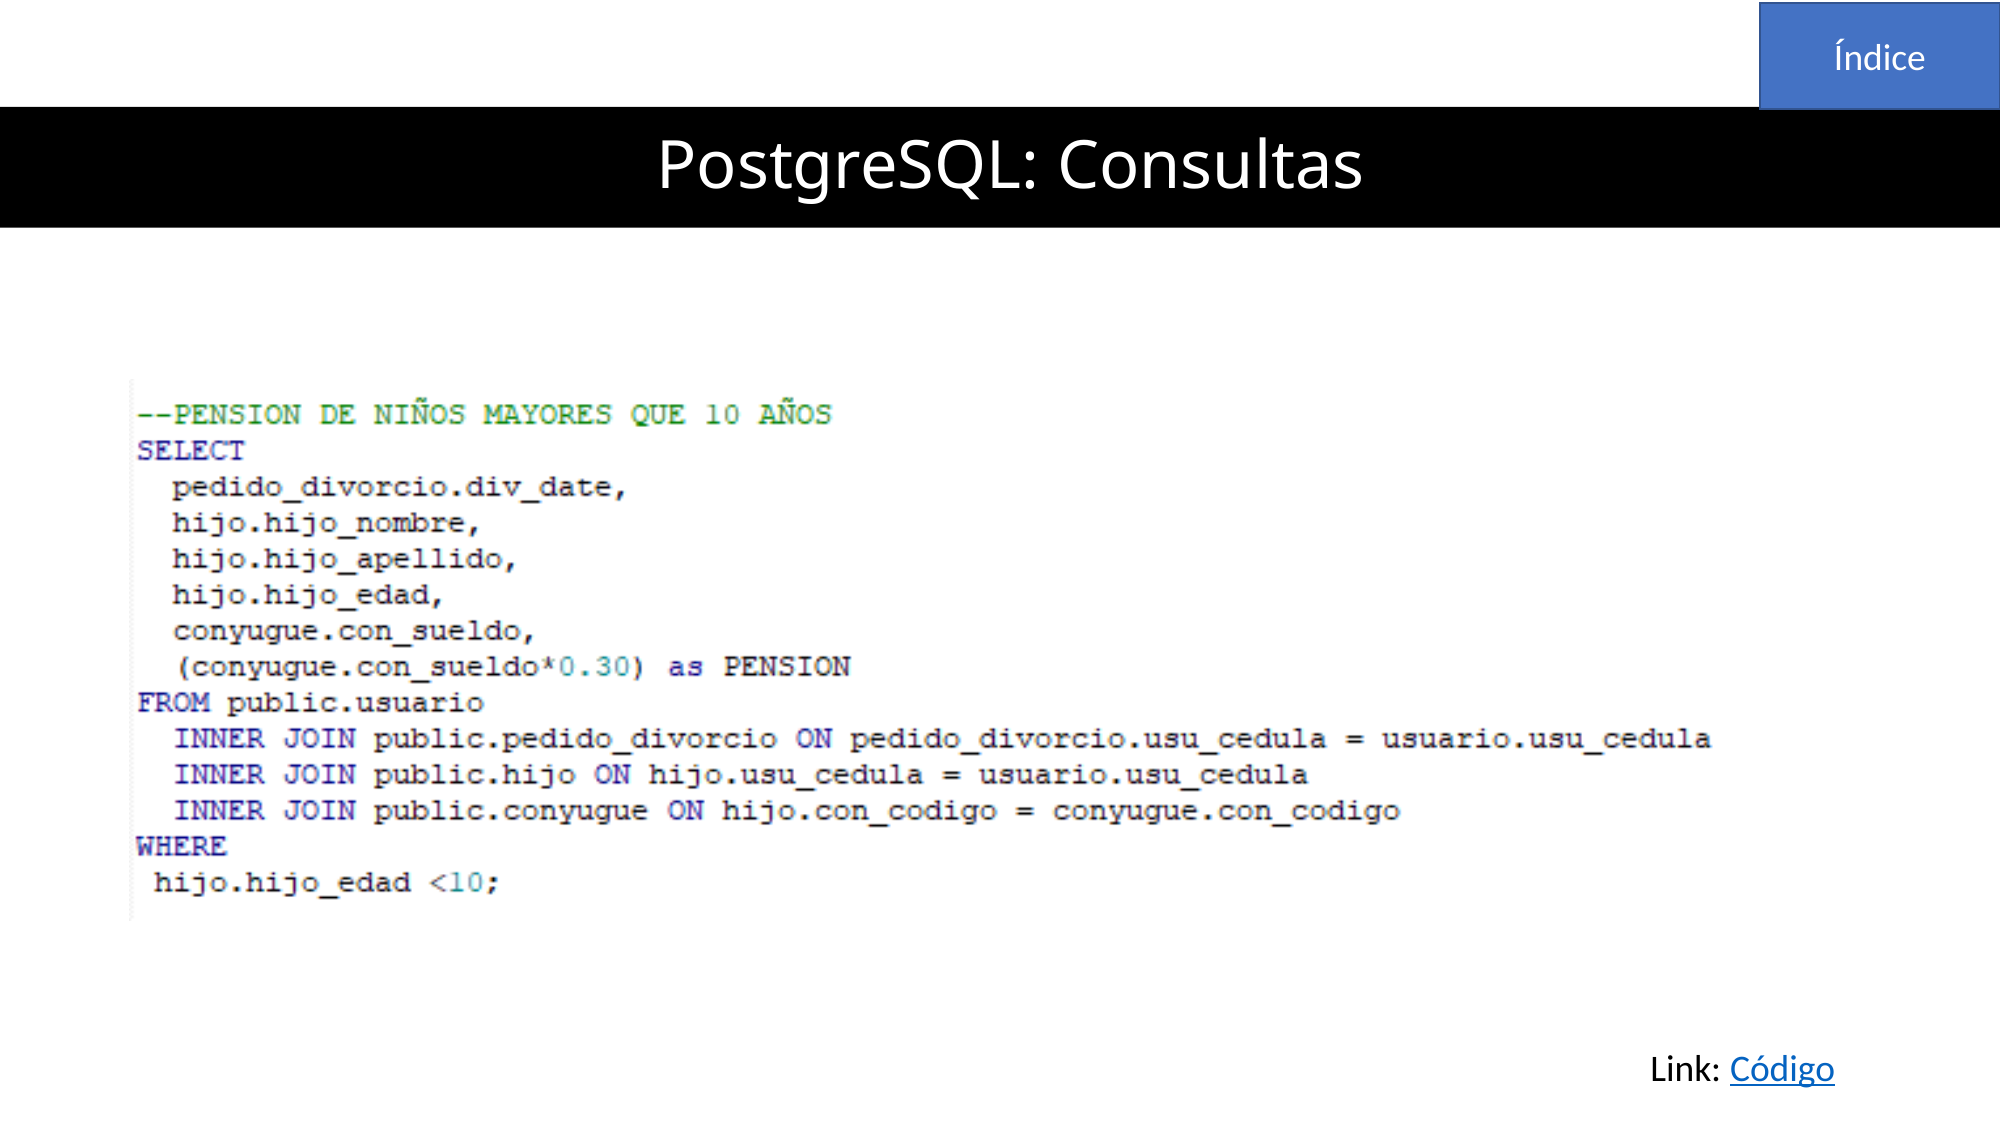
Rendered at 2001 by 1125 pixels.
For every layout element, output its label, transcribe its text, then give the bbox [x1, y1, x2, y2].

text_box Índice [1759, 2, 2000, 110]
text_box Link: Código [1635, 1036, 1859, 1097]
text_box [0, 106, 2000, 229]
picture [129, 379, 1760, 921]
text_box PostgreSQL: Consultas [91, 105, 1931, 228]
